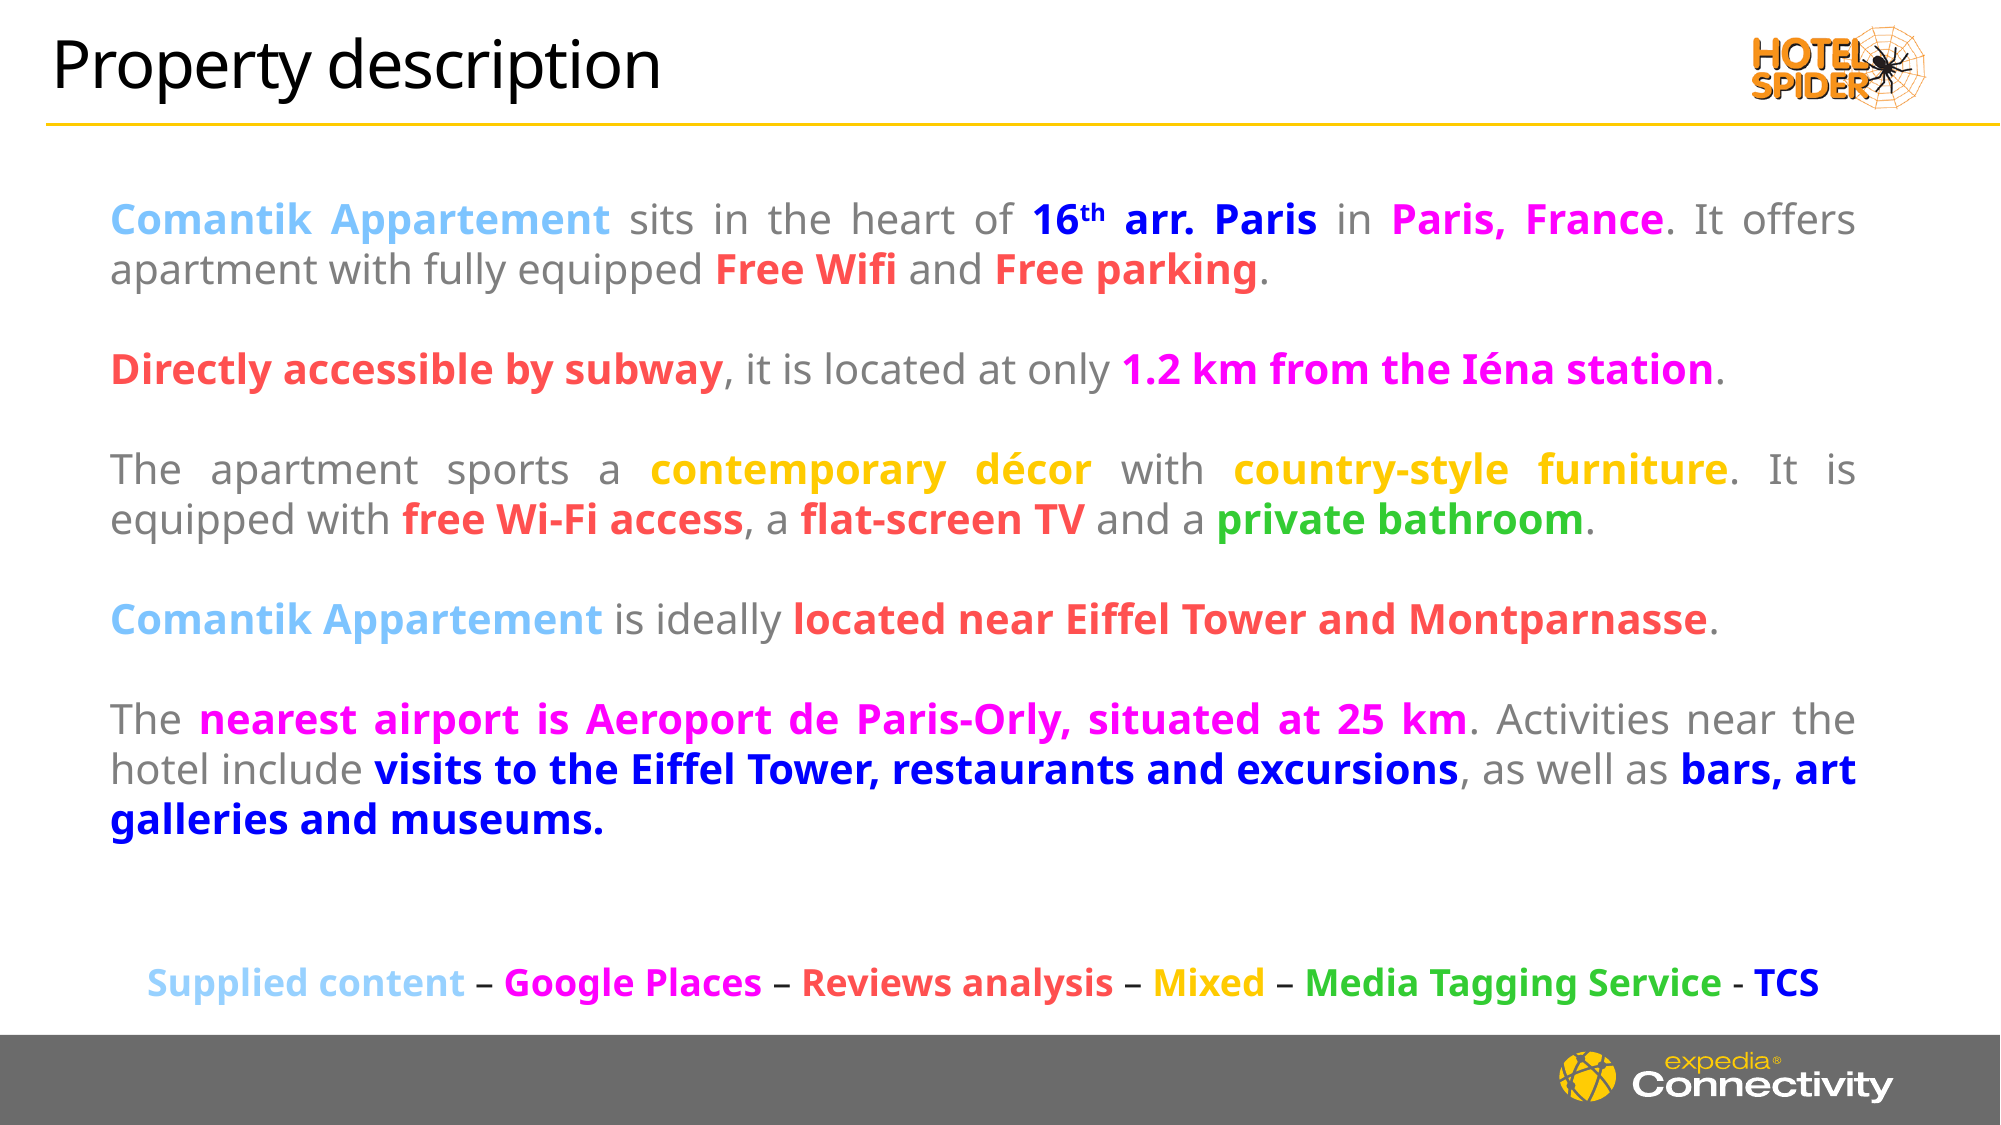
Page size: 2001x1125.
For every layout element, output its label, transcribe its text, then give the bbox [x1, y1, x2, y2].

title Property description [40, 25, 1752, 110]
text_box Supplied content – Google Places – Reviews analysis – Mixed – Media Tagging Service - TCS [132, 951, 1835, 1012]
picture [1752, 24, 1927, 110]
text_box Comantik Appartement sits in the heart of 16th arr. Paris in Paris, France. It offers apartment with fully equipped Free Wifi and Free parking. Directly accessible by subway, it is located at only 1.2 km from the Iéna station. The apartment sports a contemporary décor with country-style furniture. It is equipped with free Wi-Fi access, a flat-screen TV and a private bathroom. Comantik Appartement is ideally located near Eiffel Tower and Montparnasse. The nearest airport is Aeroport de Paris-Orly, situated at 25 km. Activities near the hotel include visits to the Eiffel Tower, restaurants and excursions, as well as bars, art galleries and museums. [95, 185, 1872, 851]
